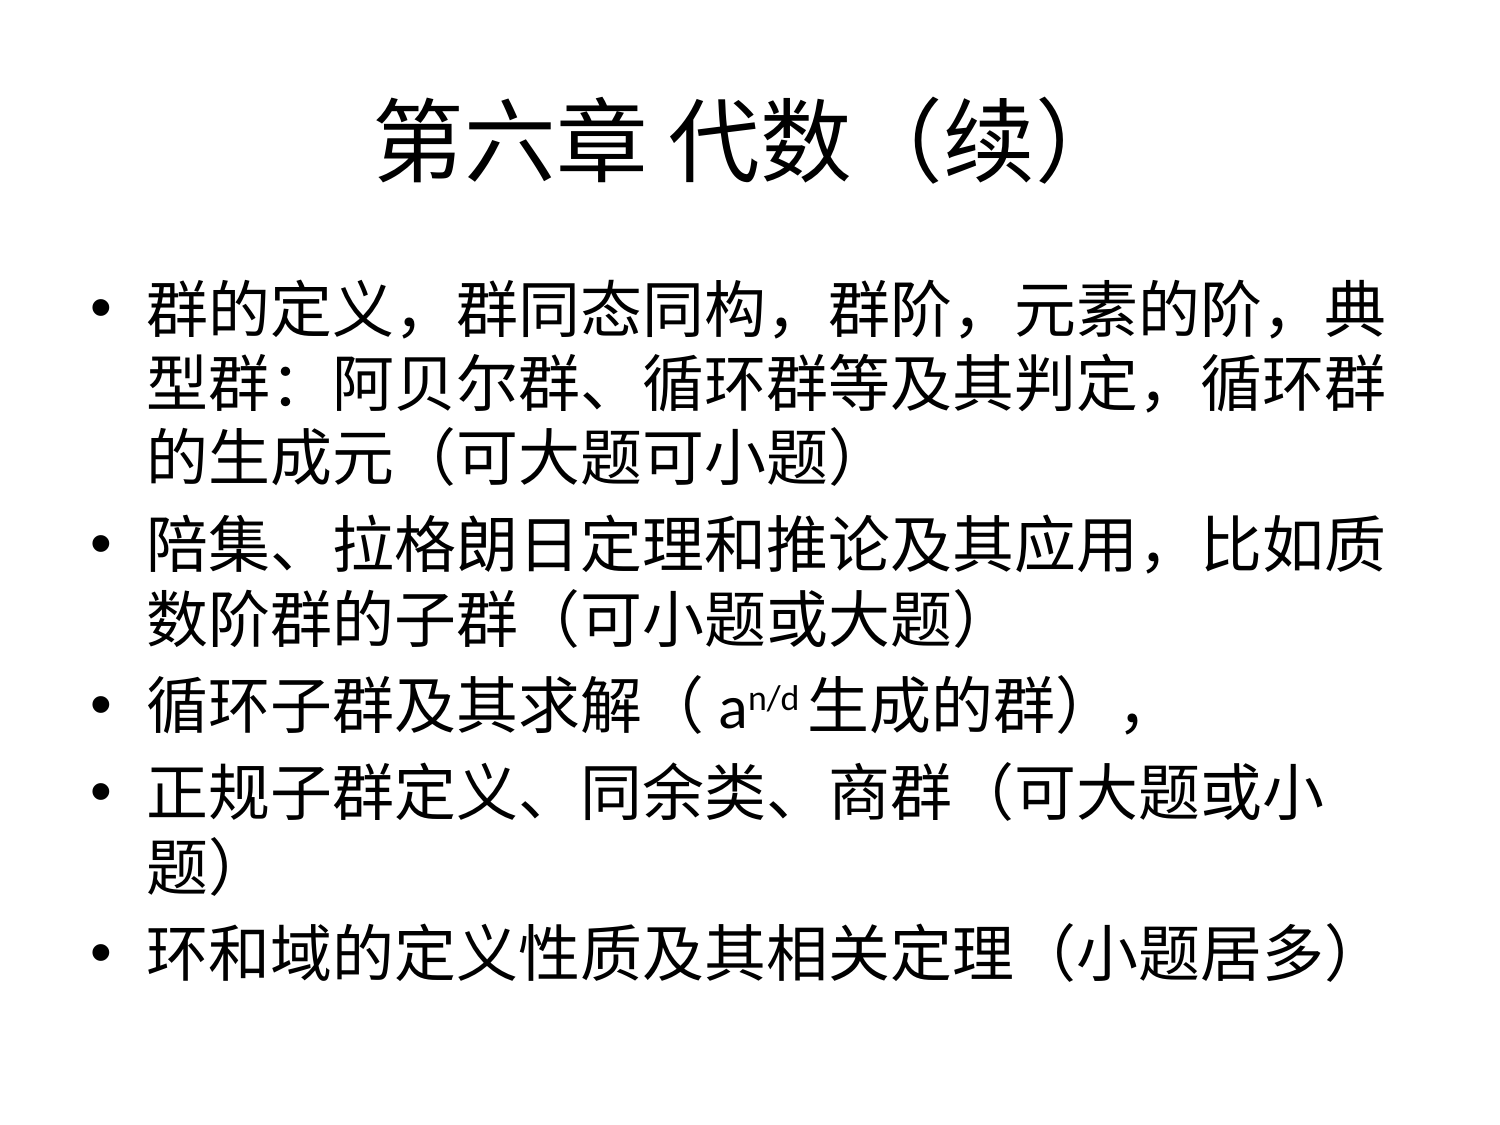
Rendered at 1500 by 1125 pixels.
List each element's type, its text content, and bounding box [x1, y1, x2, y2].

title 第六章 代数（续） [75, 45, 1425, 233]
list 群的定义，群同态同构，群阶，元素的阶，典型群：阿贝尔群、循环群等及其判定，循环群的生成元（可大题可小题） 陪集、拉格朗日定理和推论及其应用，比如质数阶群的子群（可小题或大题） 循环子群及其求解（an/d生成的群）， 正规子群定义、同余类、商群（可大题或小题） 环和域的定义性质及其相关定理（小题居多） [75, 262, 1425, 1005]
